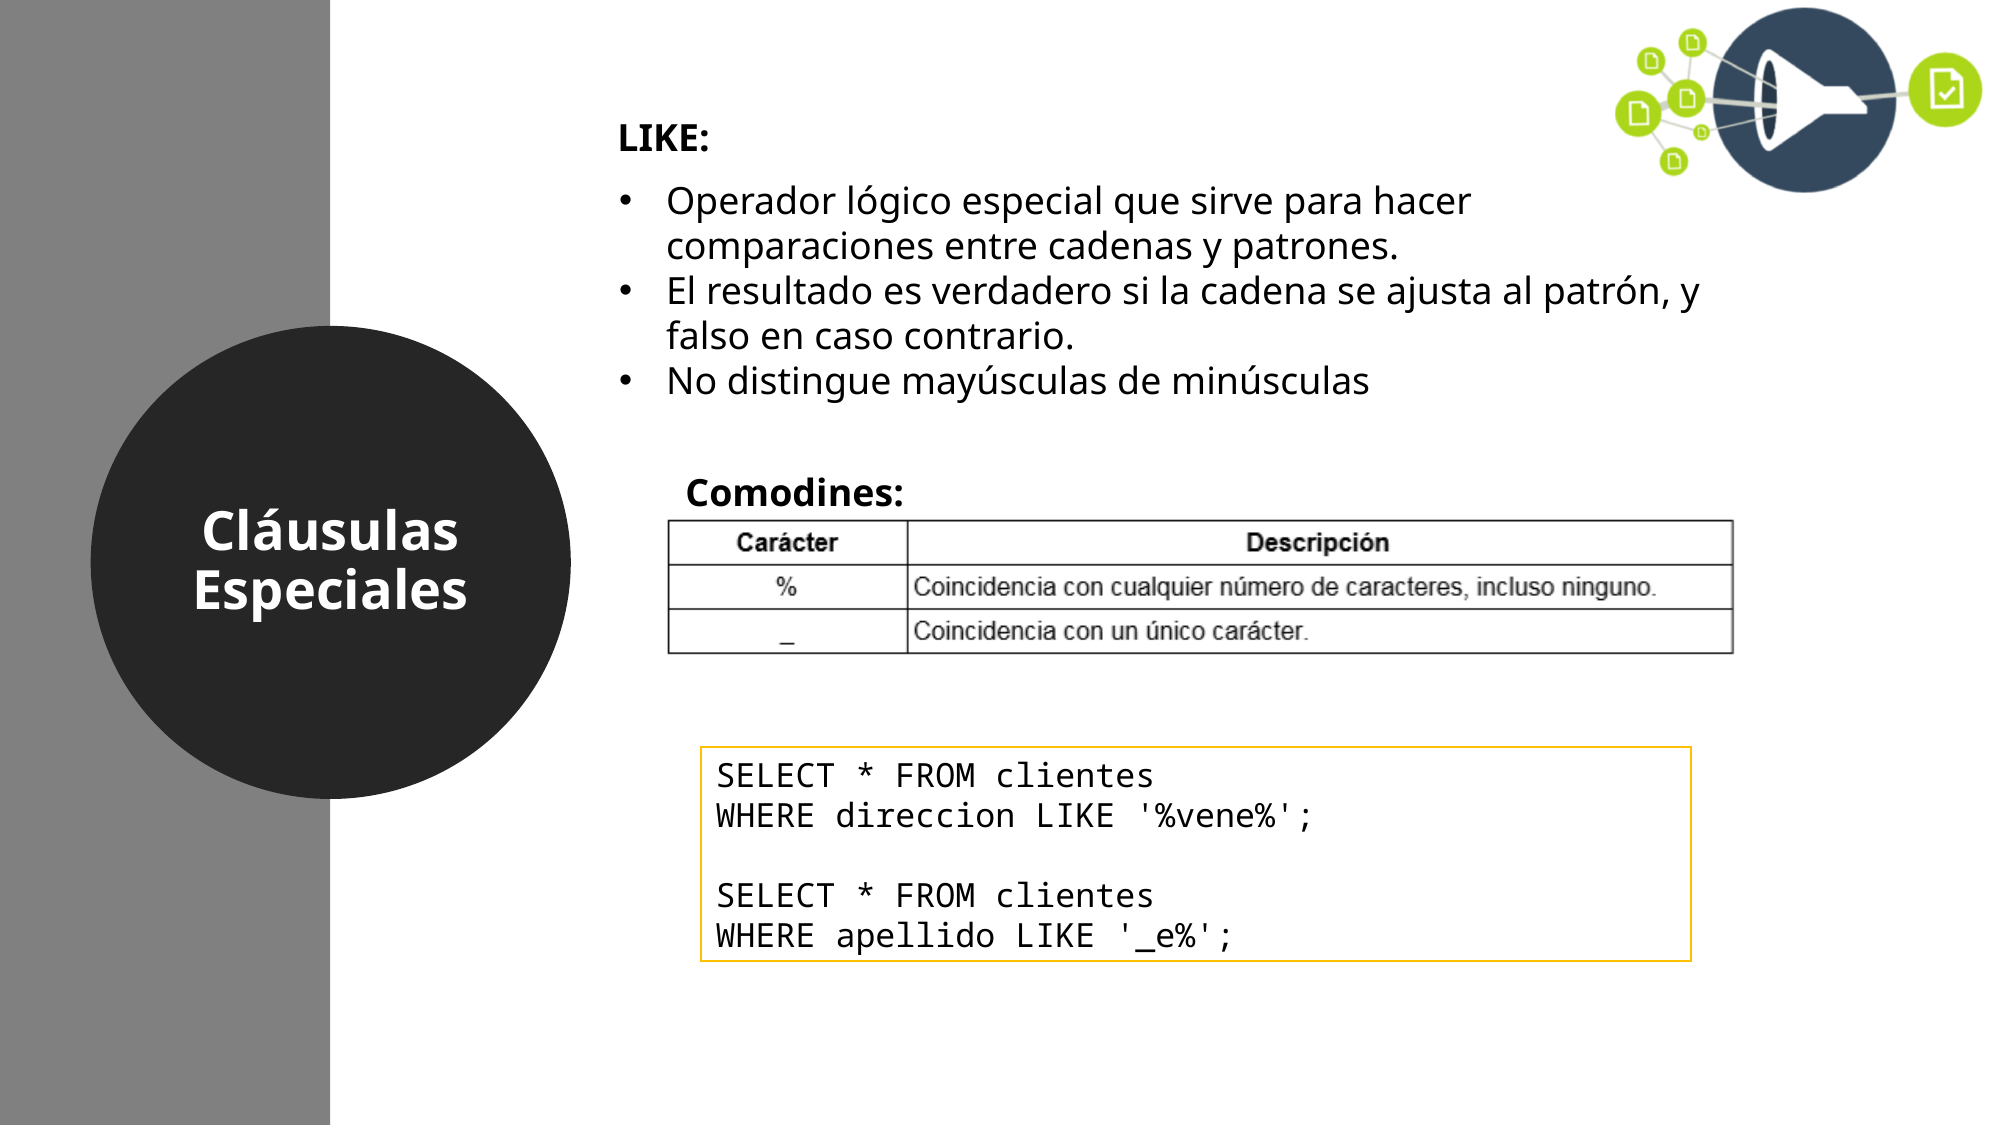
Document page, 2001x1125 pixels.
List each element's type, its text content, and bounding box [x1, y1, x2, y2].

text_box LIKE: [602, 106, 1027, 166]
picture [1603, 0, 2000, 199]
text_box SELECT * FROM clientes WHERE direccion LIKE '%vene%'; SELECT * FROM clientes WHERE apellido LIKE '_e%'; [700, 746, 1692, 962]
text_box Cláusulas Especiales [105, 340, 557, 785]
text_box Comodines: [670, 461, 1095, 517]
picture [665, 517, 1742, 659]
text_box [0, 0, 331, 1125]
text_box Operador lógico especial que sirve para hacer comparaciones entre cadenas y patrones. El resultado es verdadero si la cadena se ajusta al patrón, y falso en caso contrario. No distingue mayúsculas de minúsculas [604, 169, 1764, 410]
